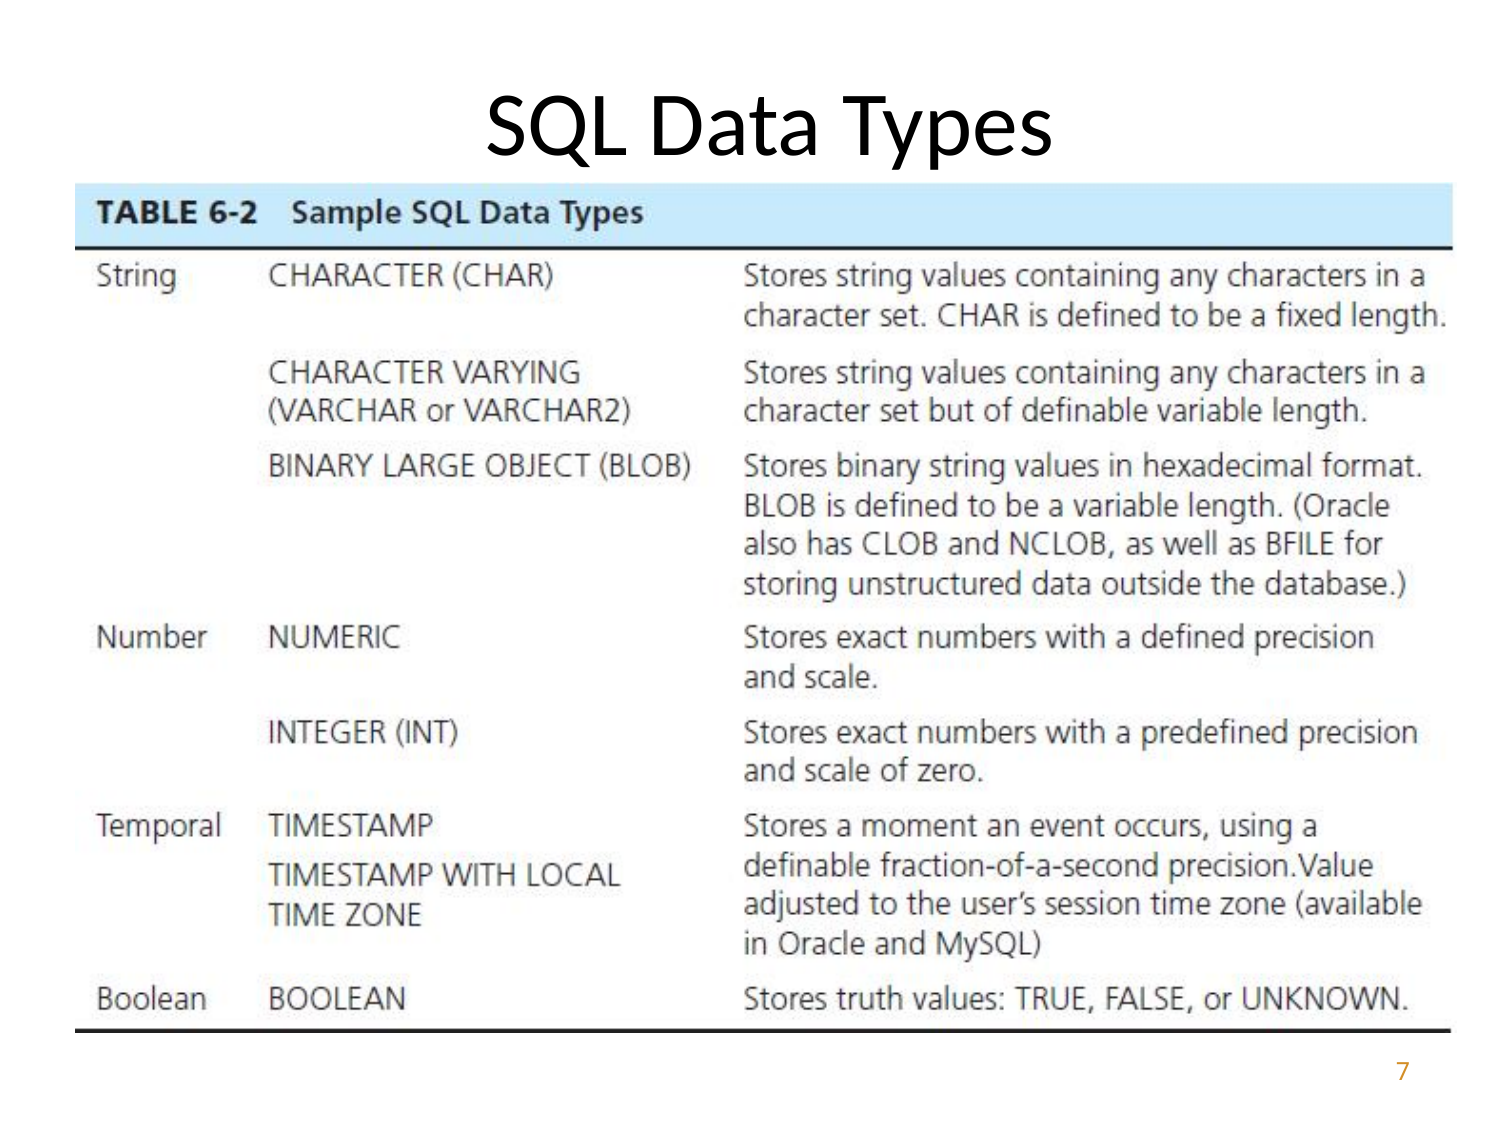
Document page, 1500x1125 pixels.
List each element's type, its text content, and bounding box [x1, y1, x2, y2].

slide_number 7 [1074, 1042, 1425, 1103]
picture [75, 181, 1458, 1033]
title SQL Data Types [107, 52, 1433, 180]
